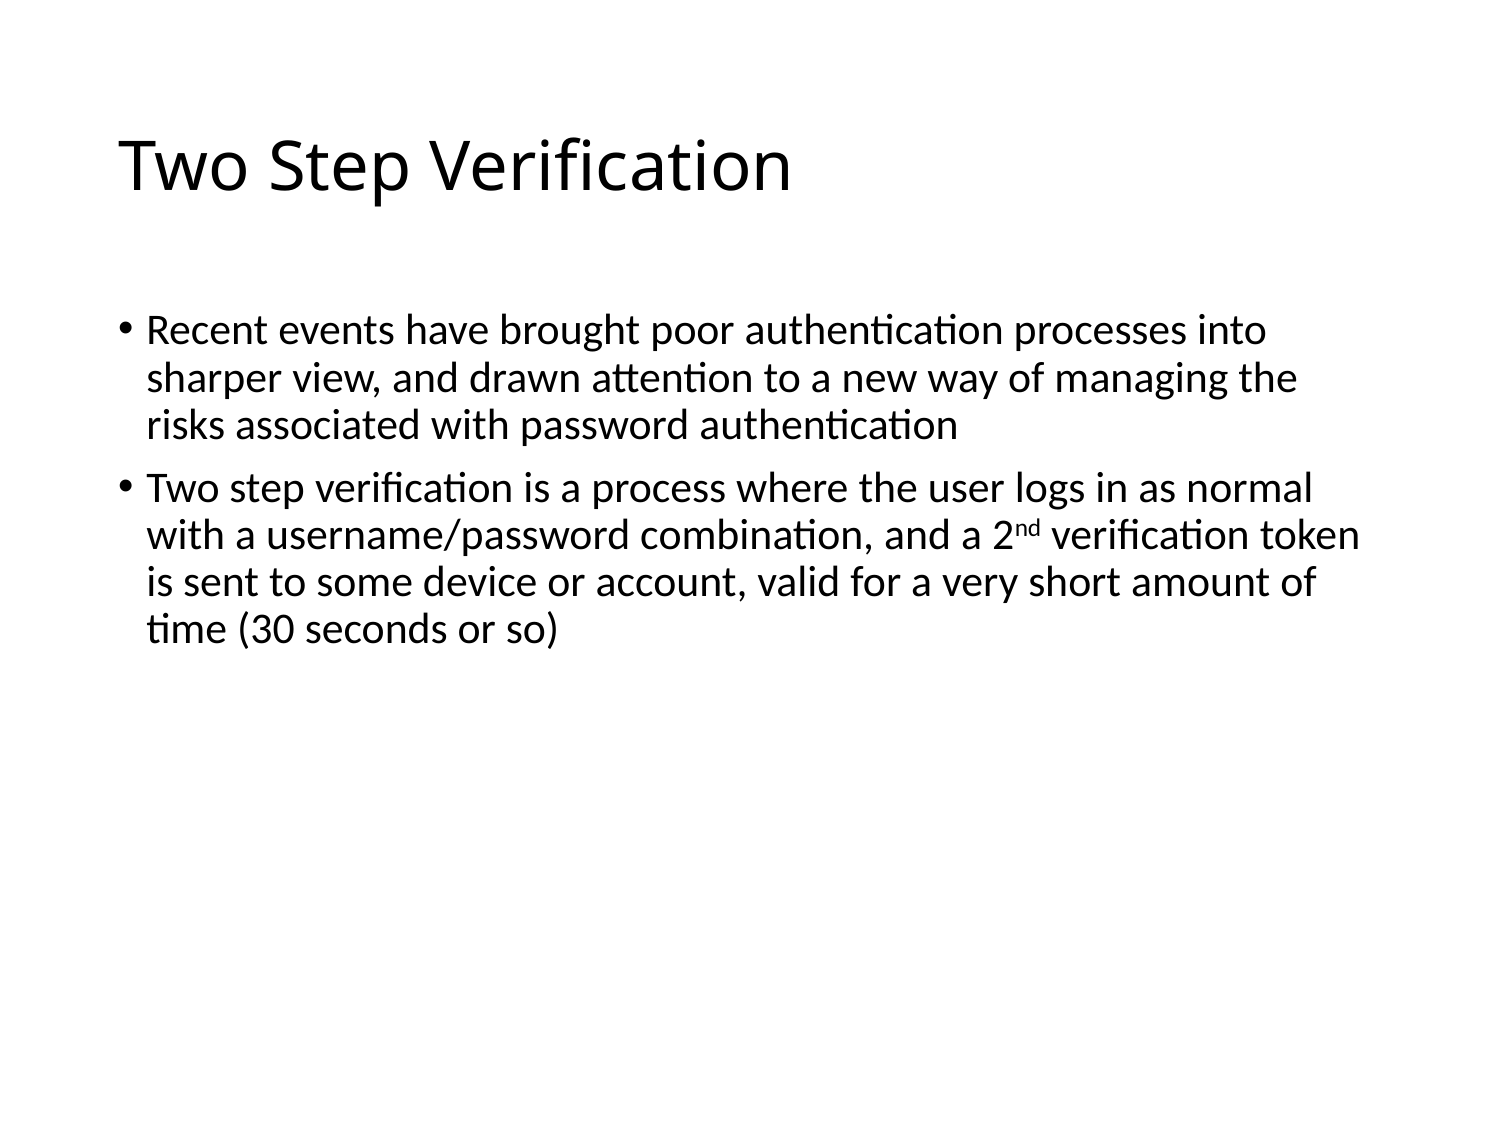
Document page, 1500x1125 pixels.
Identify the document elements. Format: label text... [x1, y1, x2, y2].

list Recent events have brought poor authentication processes into sharper view, and drawn attention to a new way of managing the risks associated with password authentication Two step verification is a process where the user logs in as normal with a username/password combination, and a 2nd verification token is sent to some device or account, valid for a very short amount of time (30 seconds or so) [103, 299, 1397, 1014]
title Two Step Verification [103, 59, 1397, 278]
